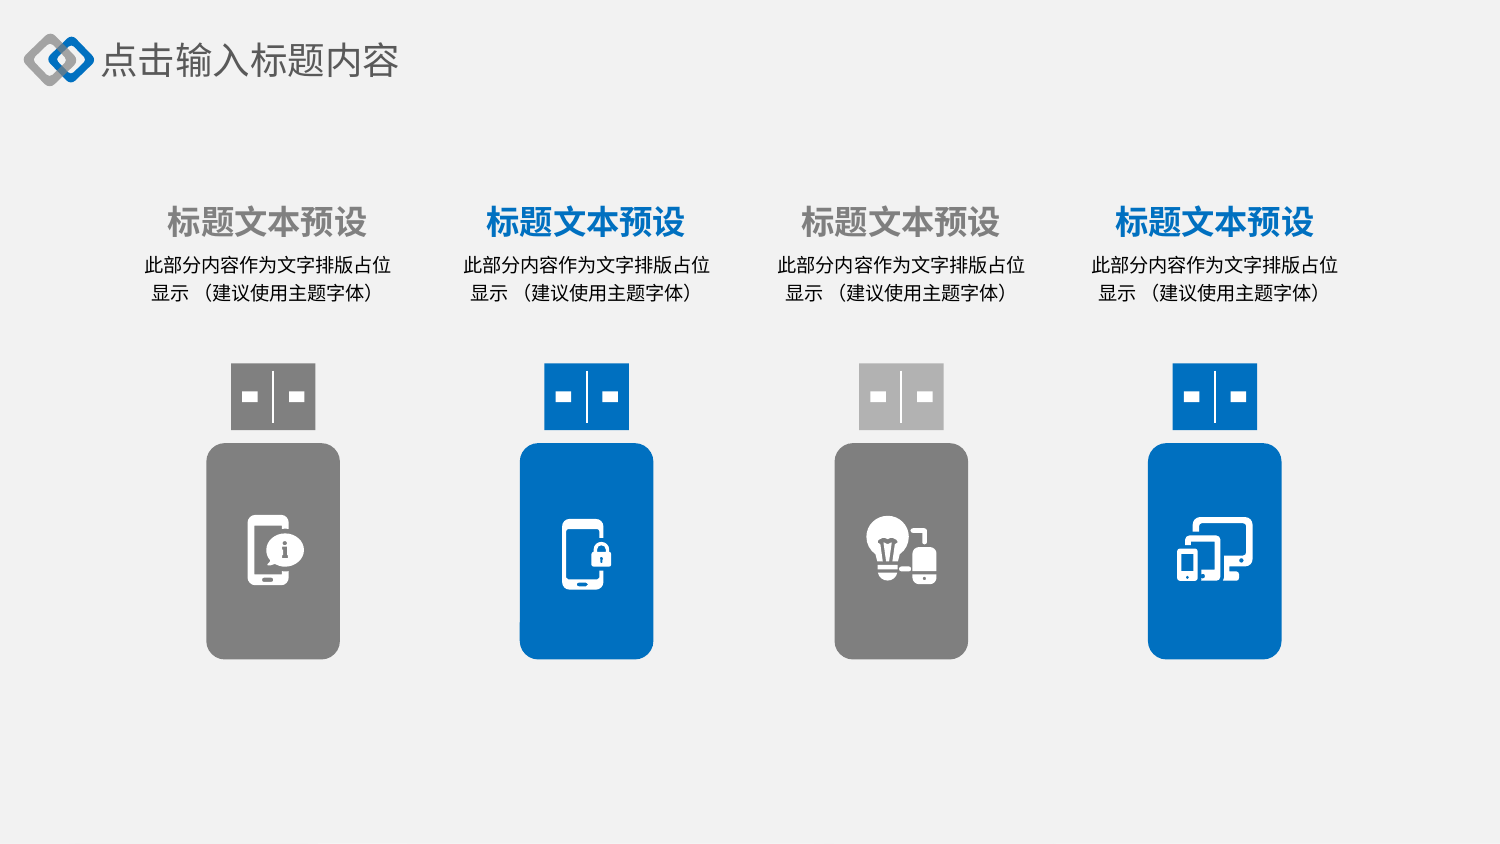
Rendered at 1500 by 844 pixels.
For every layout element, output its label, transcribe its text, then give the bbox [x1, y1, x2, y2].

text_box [462, 200, 712, 660]
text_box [776, 200, 1026, 660]
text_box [29, 39, 90, 81]
text_box 点击输入标题内容 [100, 28, 450, 91]
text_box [1090, 200, 1340, 660]
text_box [143, 200, 393, 660]
